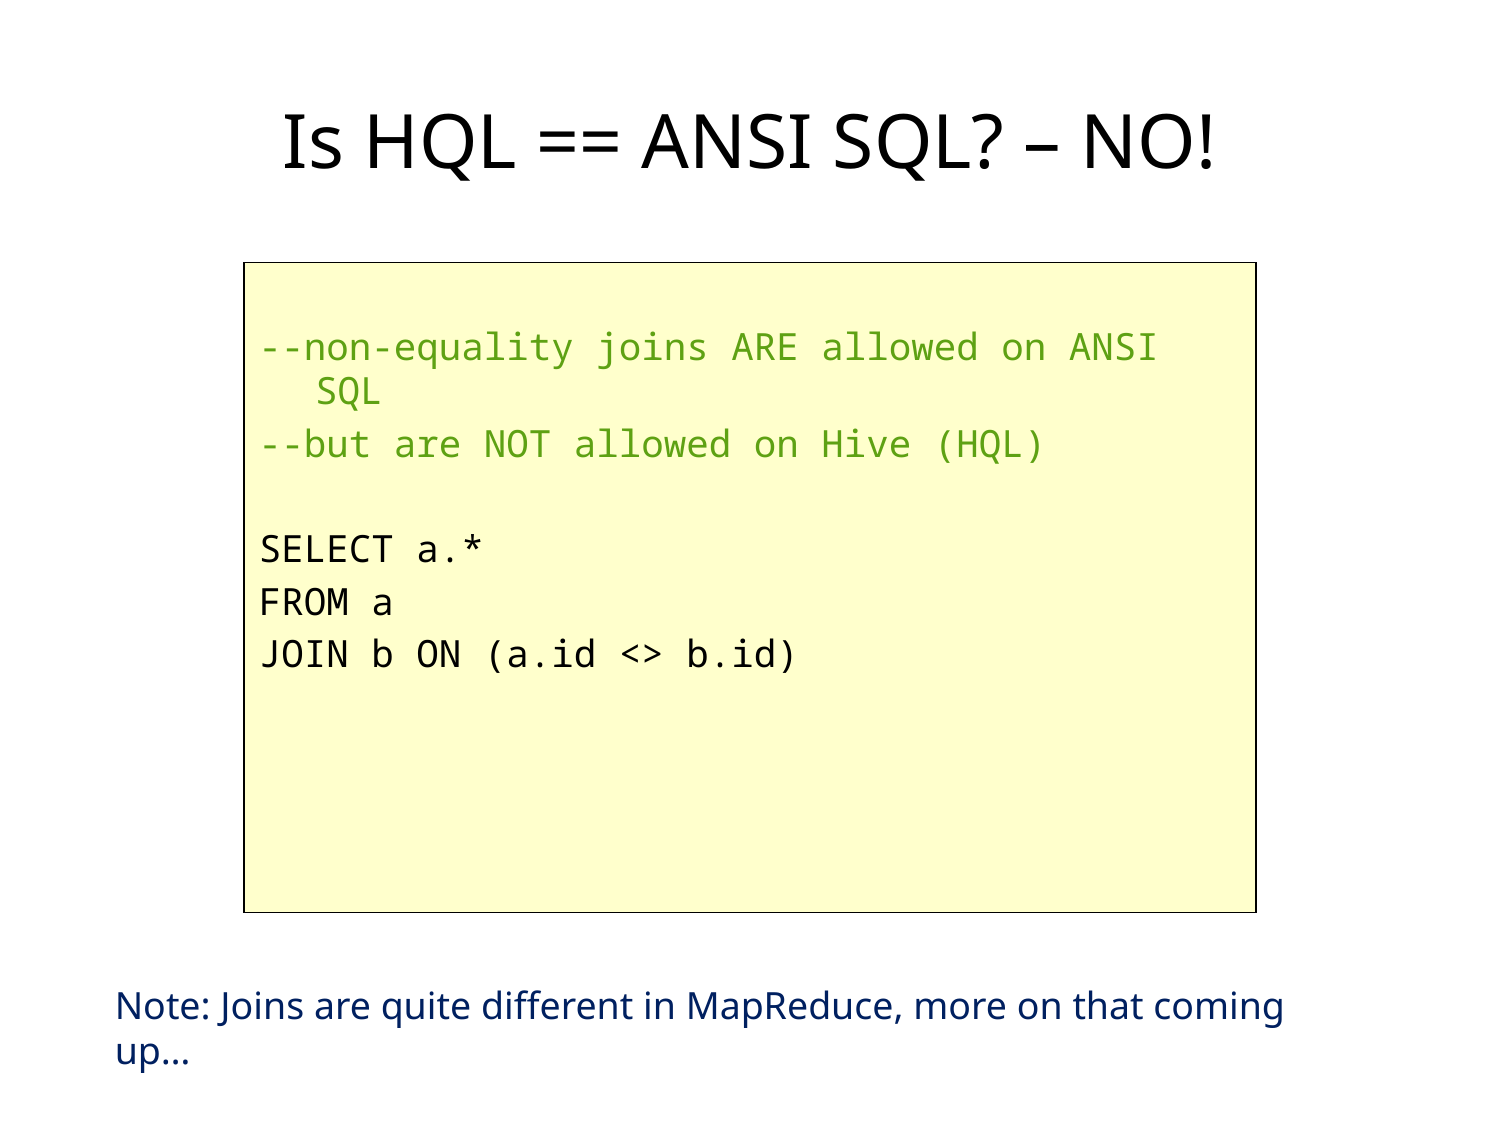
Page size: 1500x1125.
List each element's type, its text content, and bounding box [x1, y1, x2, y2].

title Is HQL == ANSI SQL? – NO! [74, 44, 1426, 233]
text_box Note: Joins are quite different in MapReduce, more on that coming up… [99, 974, 1325, 1080]
list --non-equality joins ARE allowed on ANSI SQL --but are NOT allowed on Hive (HQL) SELECT a.* FROM a JOIN b ON (a.id <> b.id) [243, 262, 1257, 913]
